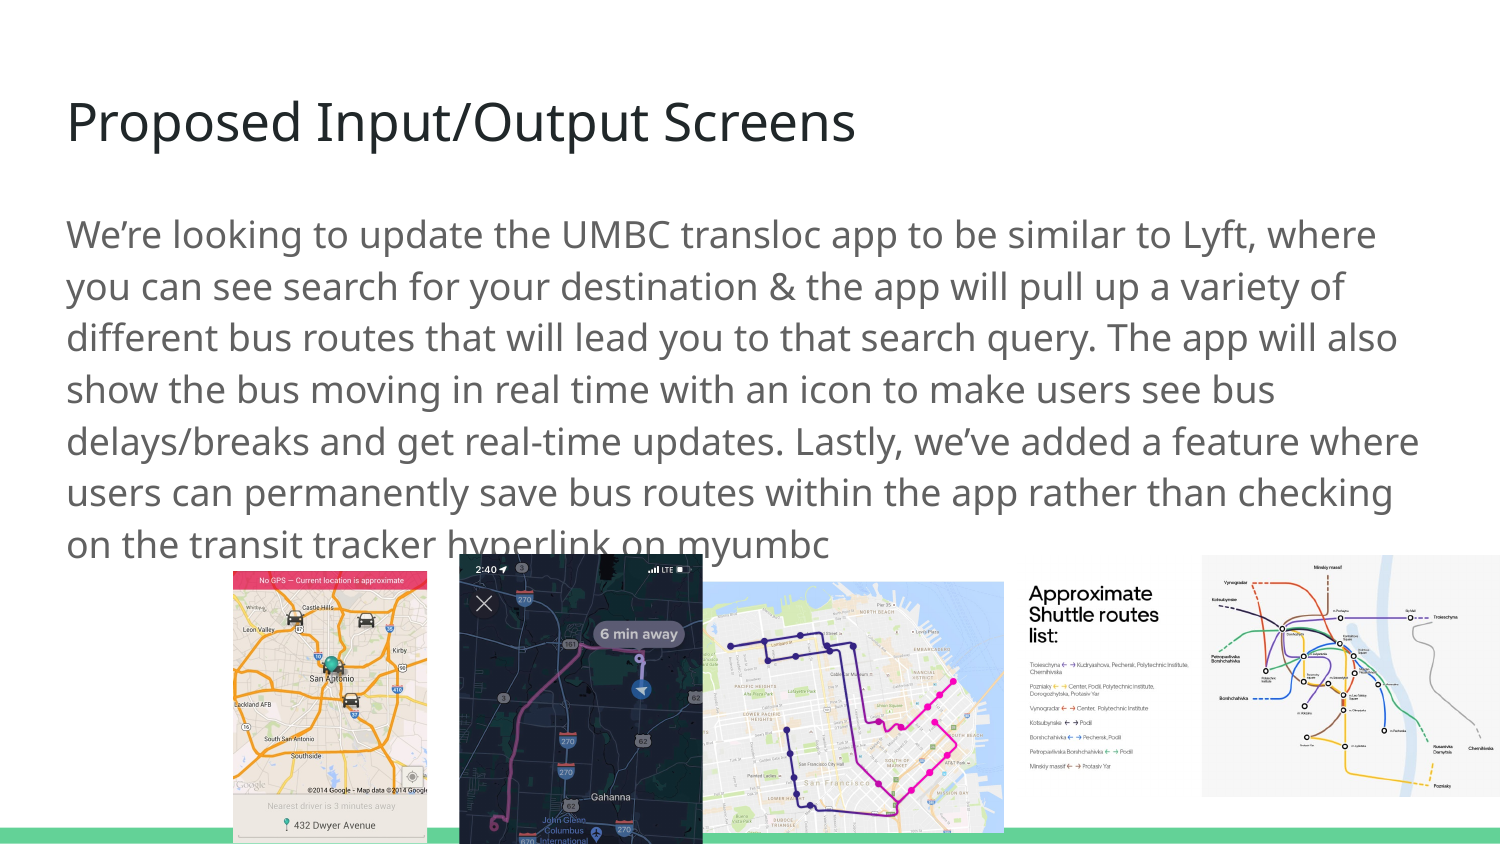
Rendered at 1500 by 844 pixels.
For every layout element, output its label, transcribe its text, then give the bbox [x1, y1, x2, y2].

picture [232, 570, 428, 843]
list We’re looking to update the UMBC transloc app to be similar to Lyft, where you can see search for your destination & the app will pull up a variety of different bus routes that will lead you to that search query. The app will also show the bus moving in real time with an icon to make users see bus delays/breaks and get real-time updates. Lastly, we’ve added a feature where users can permanently save bus routes within the app rather than checking on the transit tracker hyperlink on myumbc [51, 189, 1449, 750]
picture [1016, 555, 1500, 798]
picture [459, 554, 1004, 844]
title Proposed Input/Output Screens [51, 72, 1449, 167]
